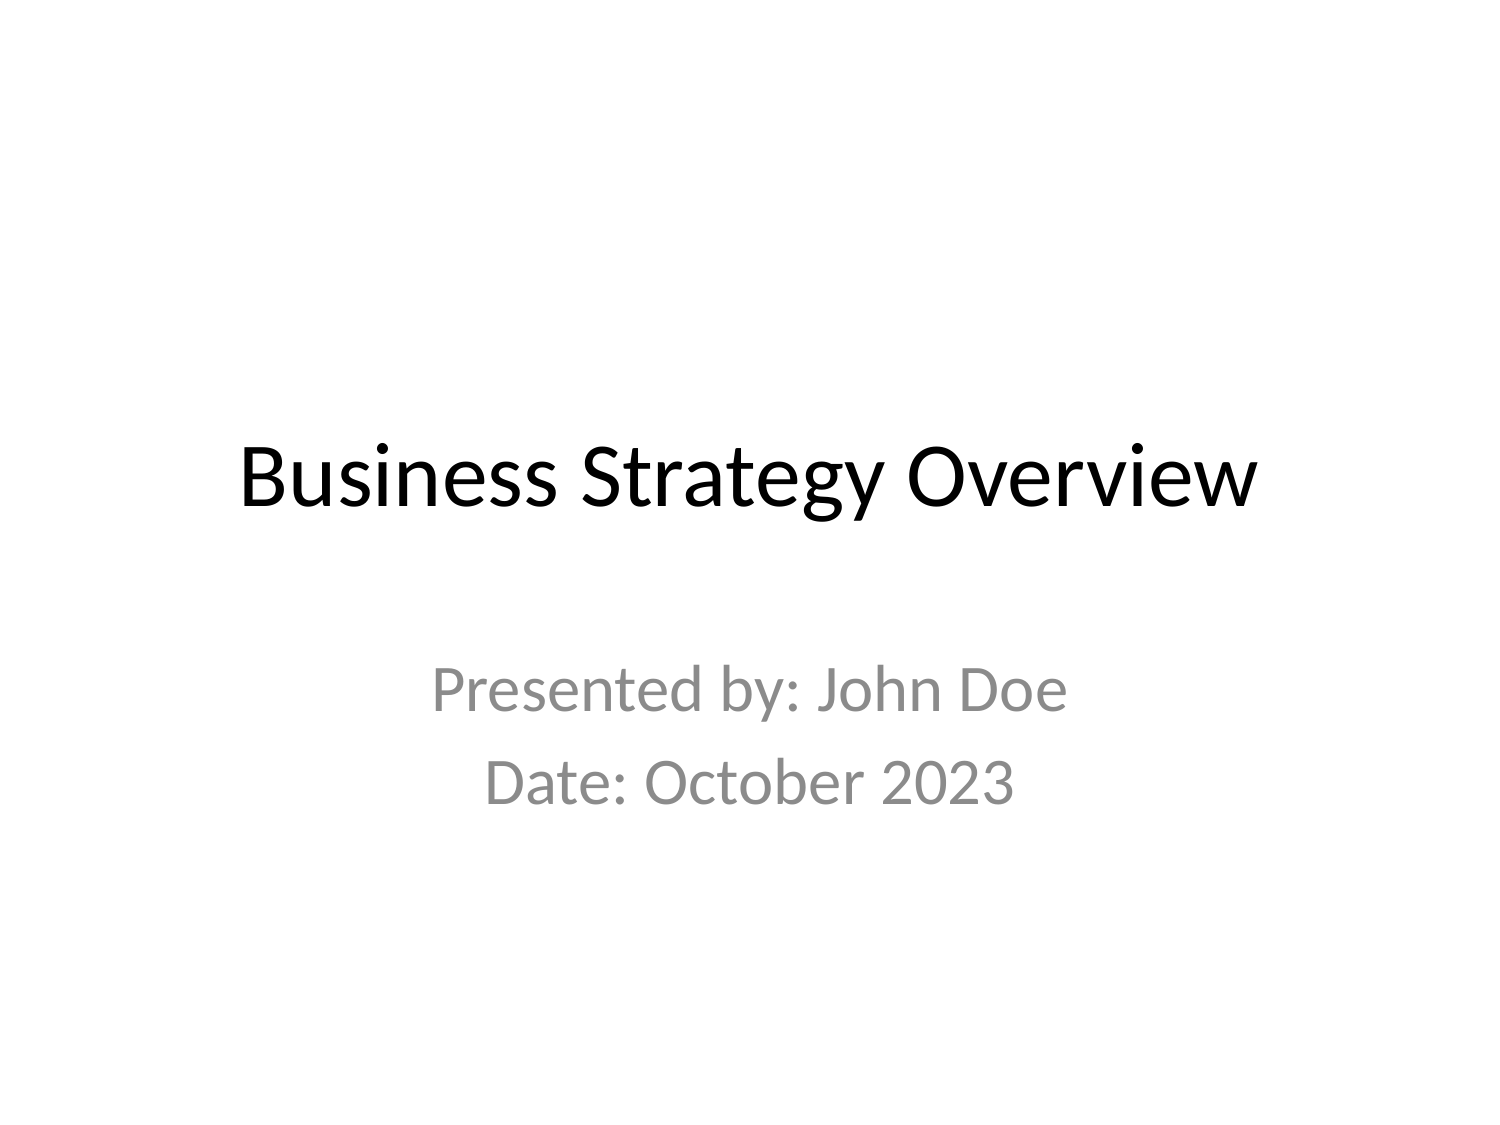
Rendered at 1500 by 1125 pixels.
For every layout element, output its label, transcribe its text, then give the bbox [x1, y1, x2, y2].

subtitle Presented by: John Doe Date: October 2023 [225, 637, 1275, 925]
title Business Strategy Overview [112, 349, 1388, 591]
